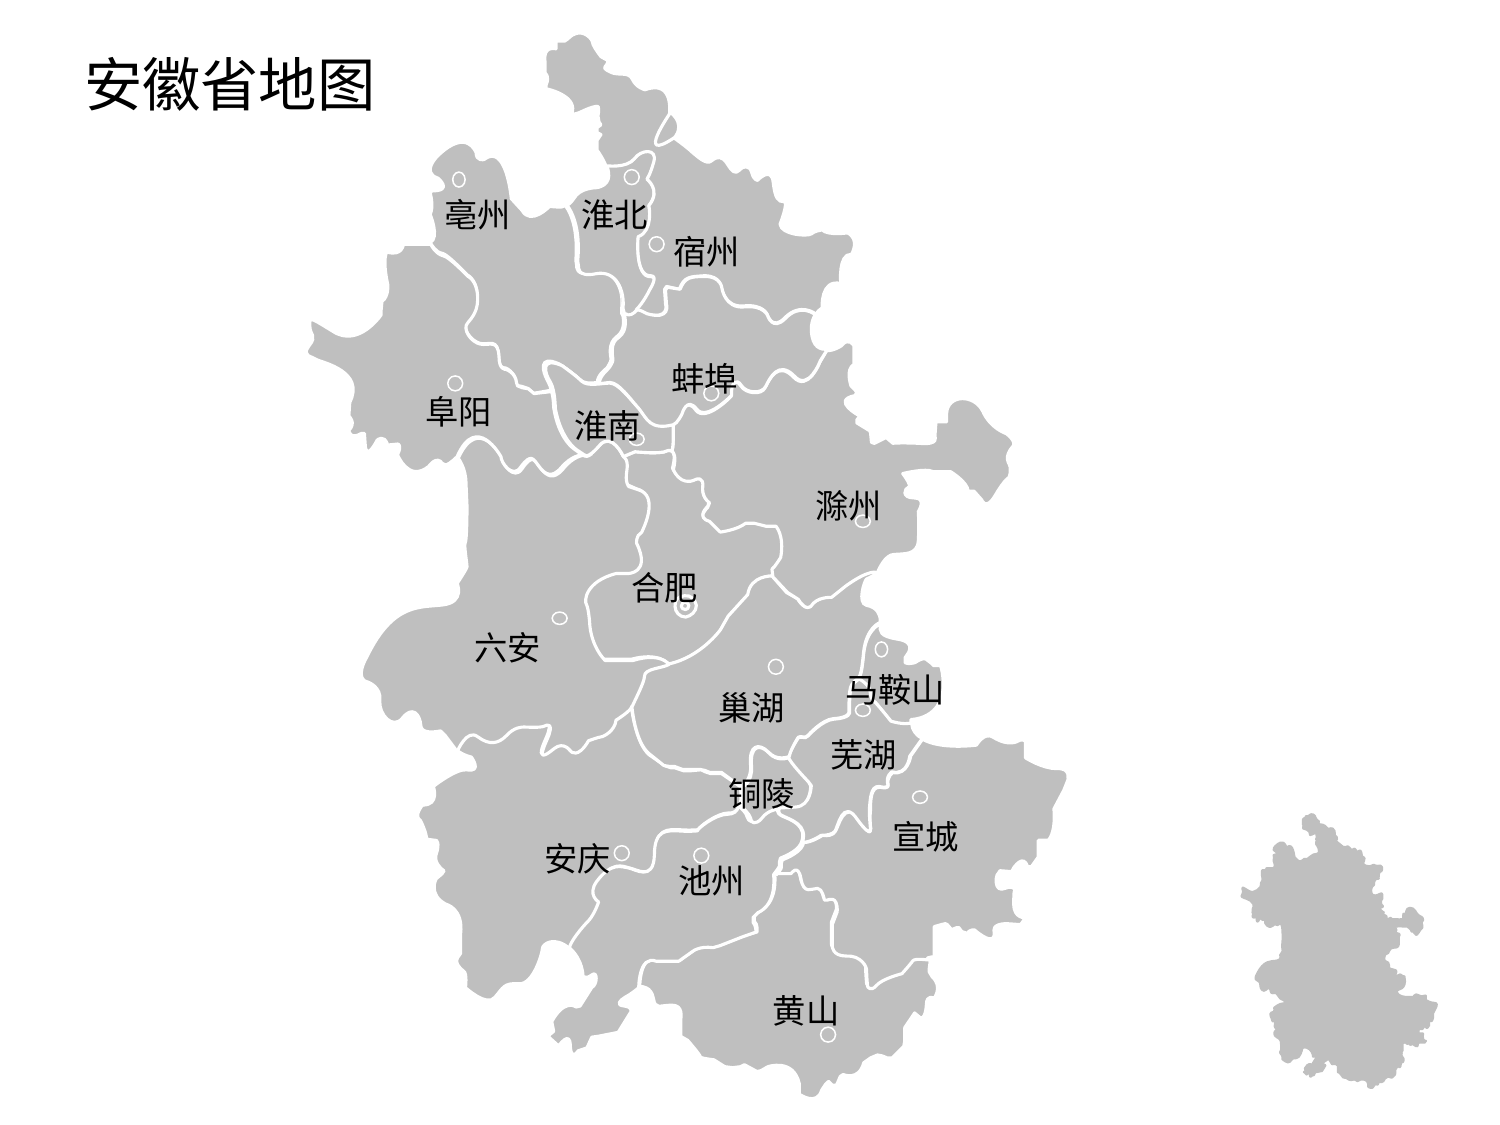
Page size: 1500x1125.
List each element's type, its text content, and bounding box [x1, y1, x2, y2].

title 安徽省地图 [69, 40, 295, 121]
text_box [300, 25, 1072, 1110]
text_box [1241, 814, 1437, 1088]
